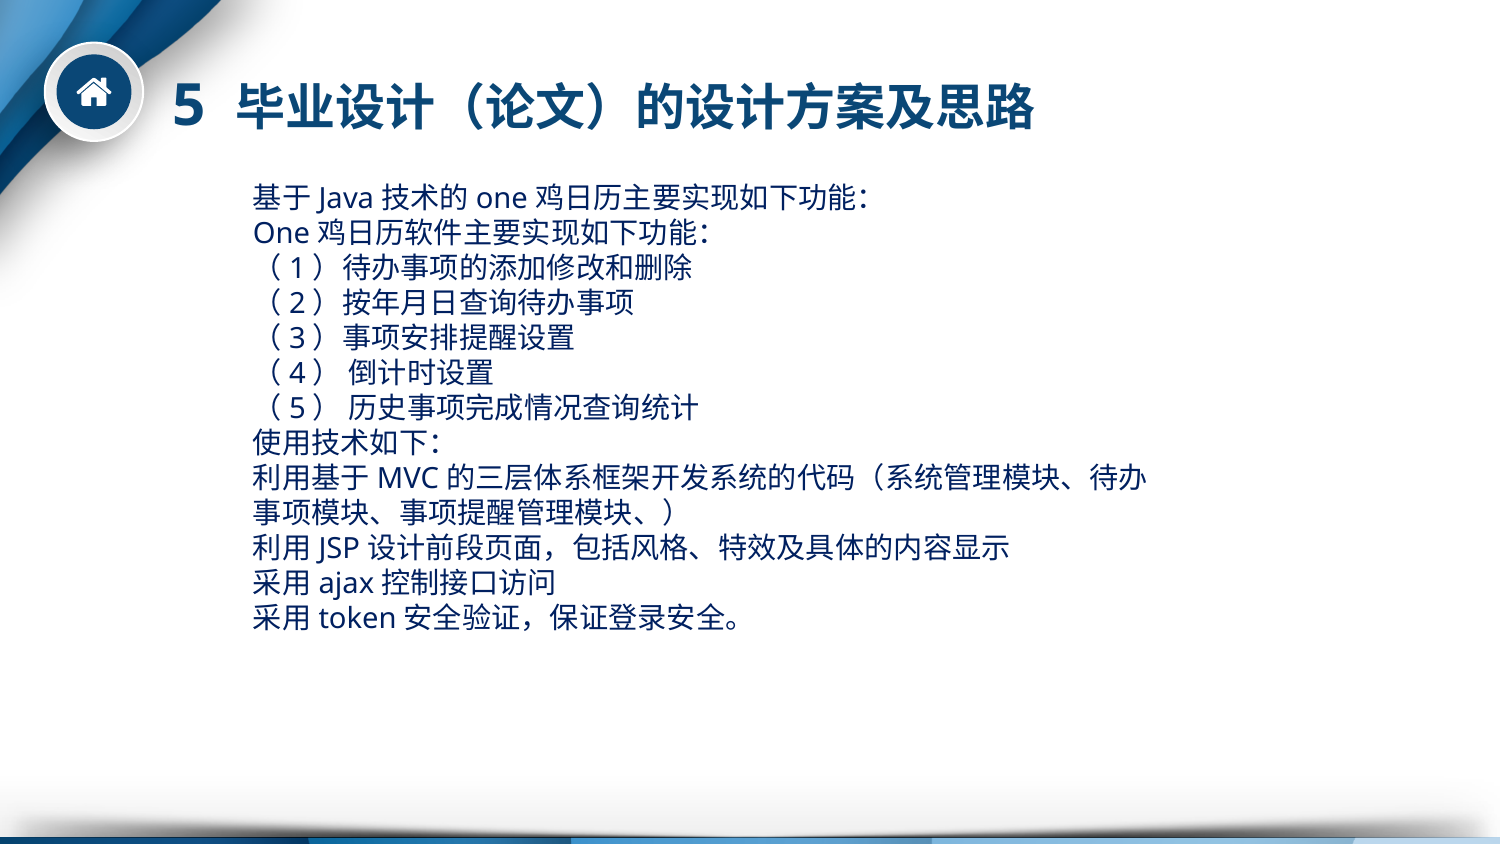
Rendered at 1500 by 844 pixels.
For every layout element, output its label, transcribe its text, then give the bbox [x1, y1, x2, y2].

picture [0, 776, 1500, 844]
text_box 基于Java技术的one鸡日历主要实现如下功能： One鸡日历软件主要实现如下功能： （1）待办事项的添加修改和删除 （2）按年月日查询待办事项 （3）事项安排提醒设置 （4） 倒计时设置 （5） 历史事项完成情况查询统计 使用技术如下： 利用基于MVC的三层体系框架开发系统的代码（系统管理模块、待办事项模块、事项提醒管理模块、） 利用JSP设计前段页面，包括风格、特效及具体的内容显示 采用ajax控制接口访问 采用token安全验证，保证登录安全。 [238, 172, 1187, 642]
picture [0, 0, 330, 242]
text_box 5 毕业设计（论文）的设计方案及思路 [330, 59, 1409, 205]
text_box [44, 42, 144, 141]
